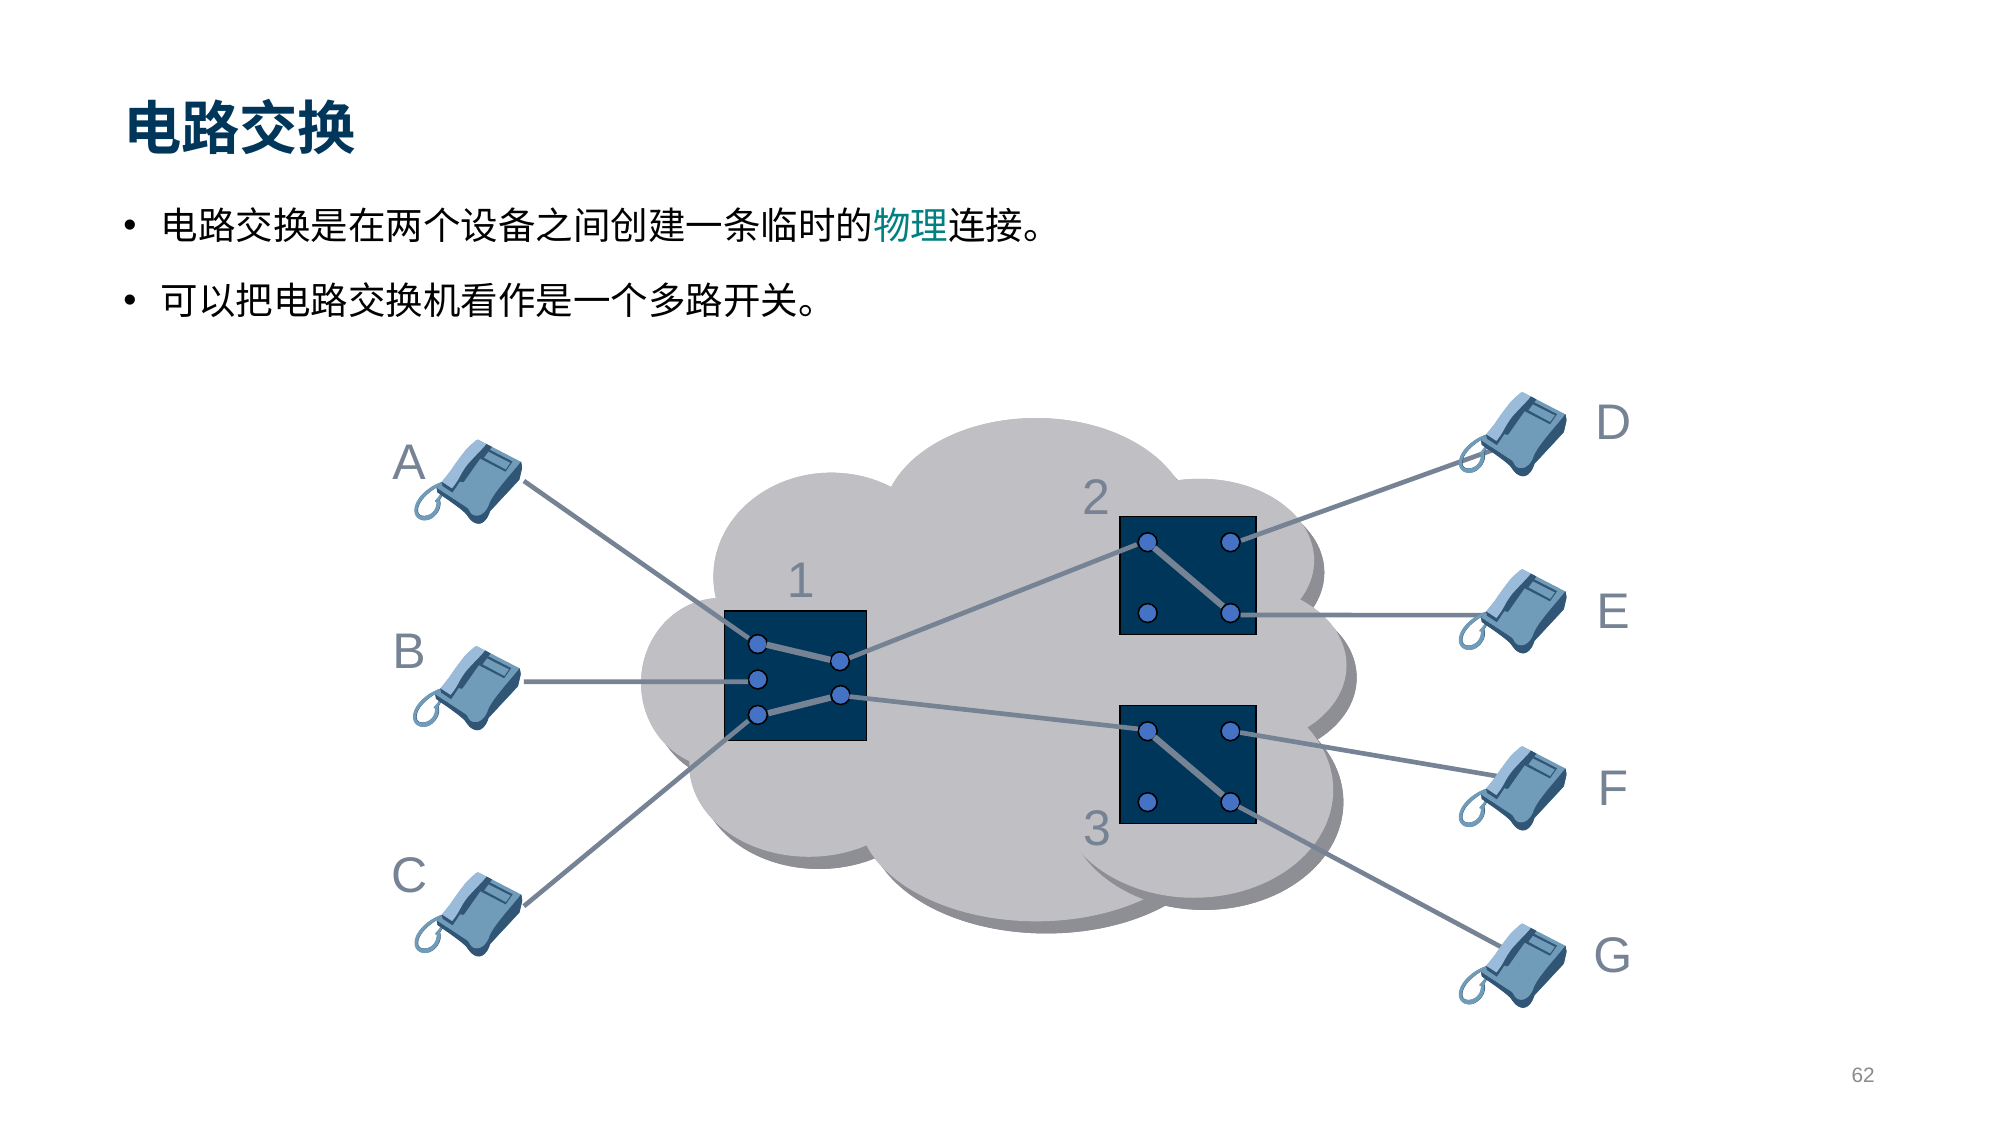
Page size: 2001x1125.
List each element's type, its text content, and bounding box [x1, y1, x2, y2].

title 电路交换 [108, 21, 1890, 169]
list 电路交换是在两个设备之间创建一条临时的物理连接。 可以把电路交换机看作是一个多路开关。 [108, 185, 1890, 1007]
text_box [1458, 923, 1567, 1008]
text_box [414, 439, 523, 524]
text_box A [377, 421, 441, 497]
text_box D [1580, 381, 1646, 457]
slide_number 62 [1274, 1051, 1890, 1097]
text_box F [1582, 747, 1644, 823]
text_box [724, 610, 867, 741]
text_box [414, 872, 523, 957]
text_box B [377, 610, 441, 686]
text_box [1119, 705, 1257, 824]
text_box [412, 646, 521, 731]
text_box C [376, 835, 442, 911]
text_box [1119, 516, 1257, 635]
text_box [1458, 746, 1567, 831]
picture [637, 411, 1362, 940]
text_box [1458, 569, 1567, 654]
text_box E [1581, 570, 1645, 646]
text_box G [1578, 915, 1648, 991]
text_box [1458, 392, 1567, 477]
